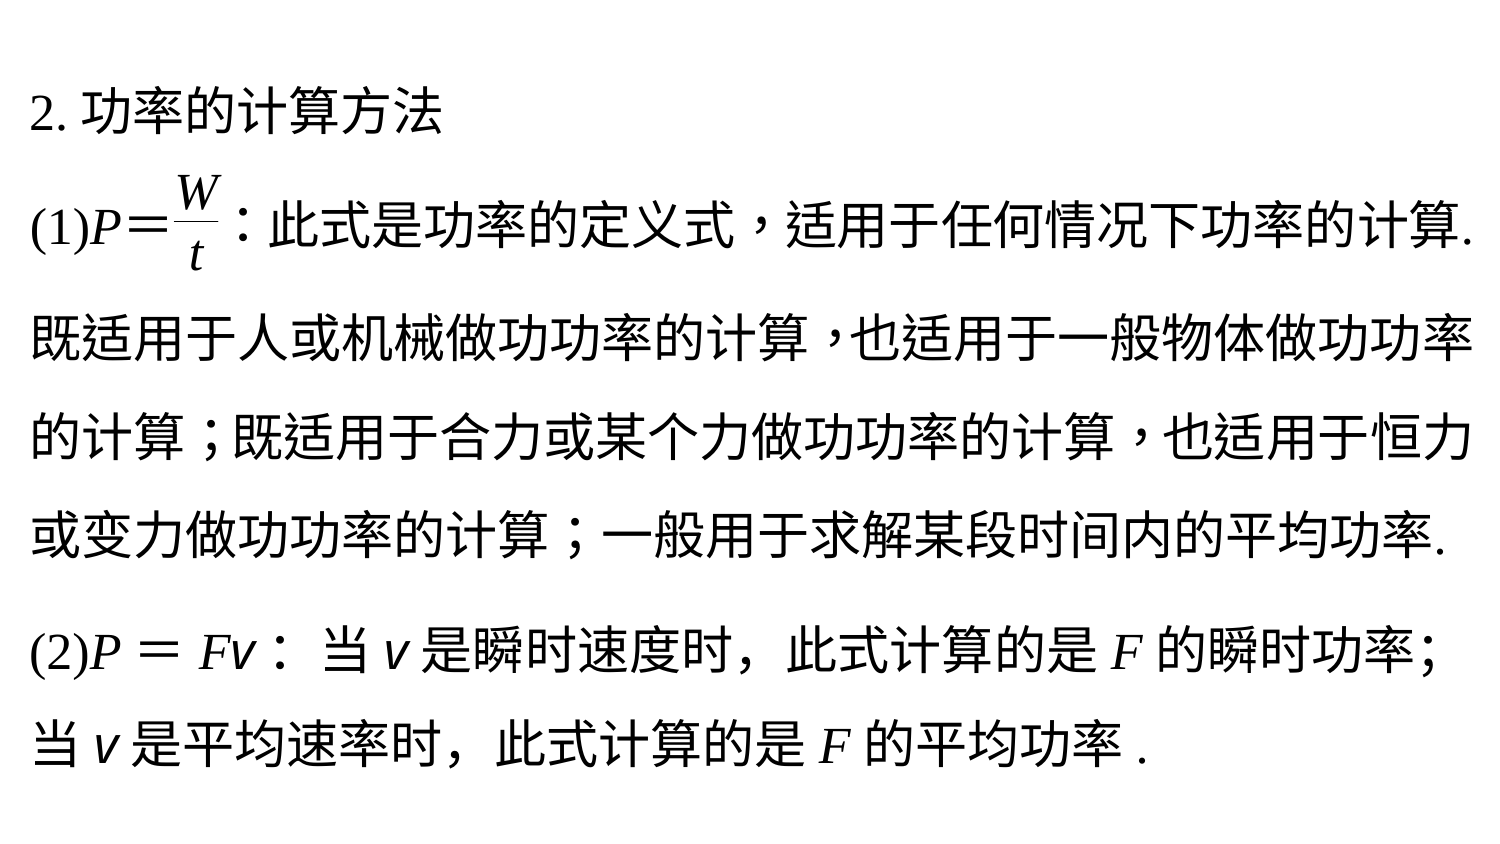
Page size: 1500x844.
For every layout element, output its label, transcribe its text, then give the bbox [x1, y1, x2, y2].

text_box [29, 161, 1476, 587]
text_box (2)P＝Fv：当v是瞬时速度时，此式计算的是F的瞬时功率；当v是平均速率时，此式计算的是F的平均功率. [14, 578, 1483, 782]
text_box 2.功率的计算方法 [14, 39, 1483, 149]
